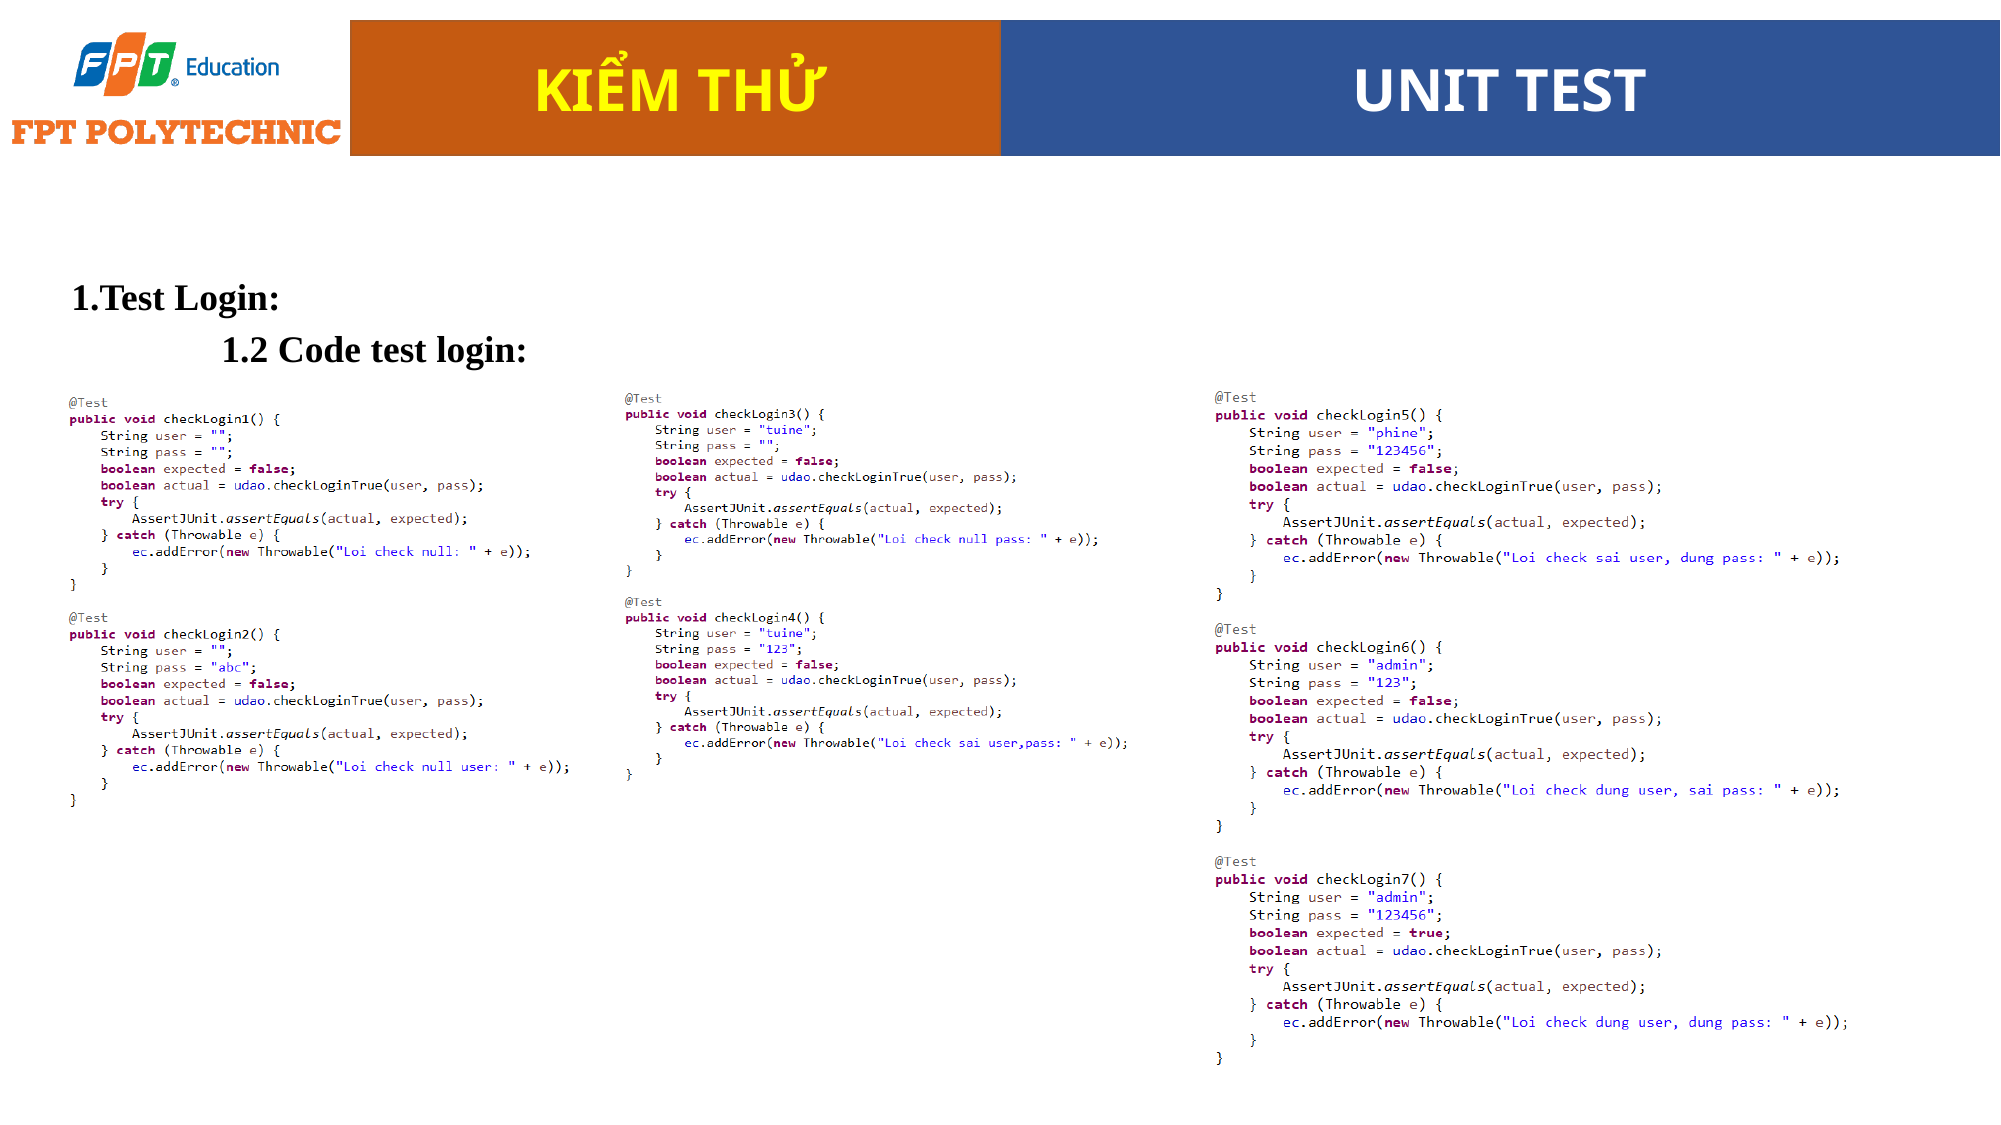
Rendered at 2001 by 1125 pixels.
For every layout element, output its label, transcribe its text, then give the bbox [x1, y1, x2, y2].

picture [1205, 388, 1925, 1076]
picture [60, 388, 590, 814]
picture [0, 21, 352, 155]
text_box KIỂM THỬ [353, 21, 1000, 155]
text_box UNIT TEST [1000, 21, 2000, 155]
picture [615, 388, 1181, 790]
text_box 1.Test Login: 1.2 Code test login: [12, 251, 639, 385]
